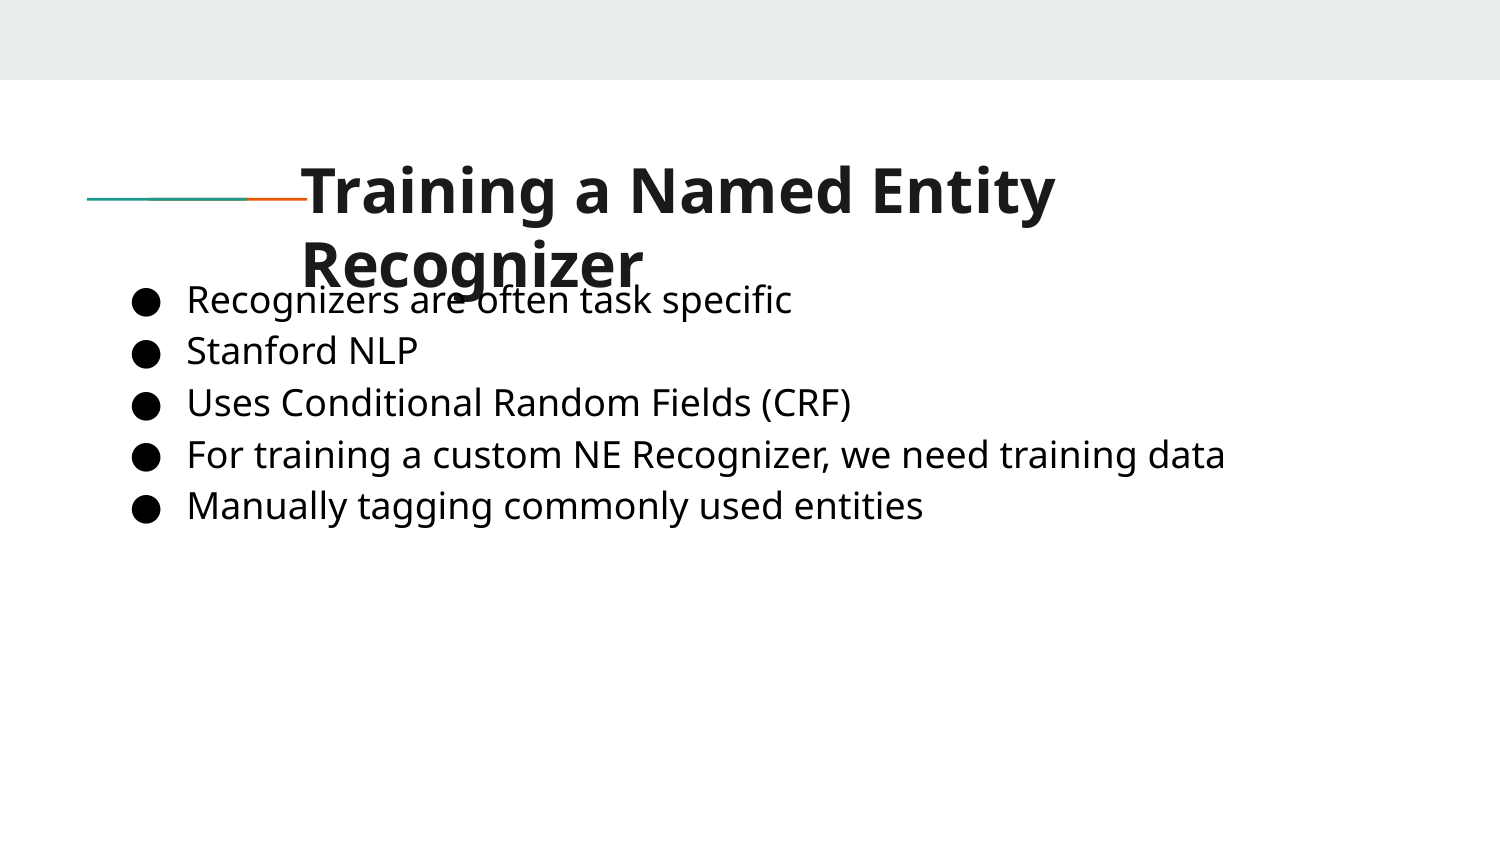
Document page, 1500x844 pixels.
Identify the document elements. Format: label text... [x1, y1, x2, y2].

title Training a Named Entity Recognizer [285, 135, 1408, 252]
subtitle Recognizers are often task specific Stanford NLP Uses Conditional Random Fields (CRF) For training a custom NE Recognizer, we need training data Manually tagging commonly used entities [96, 253, 1385, 741]
